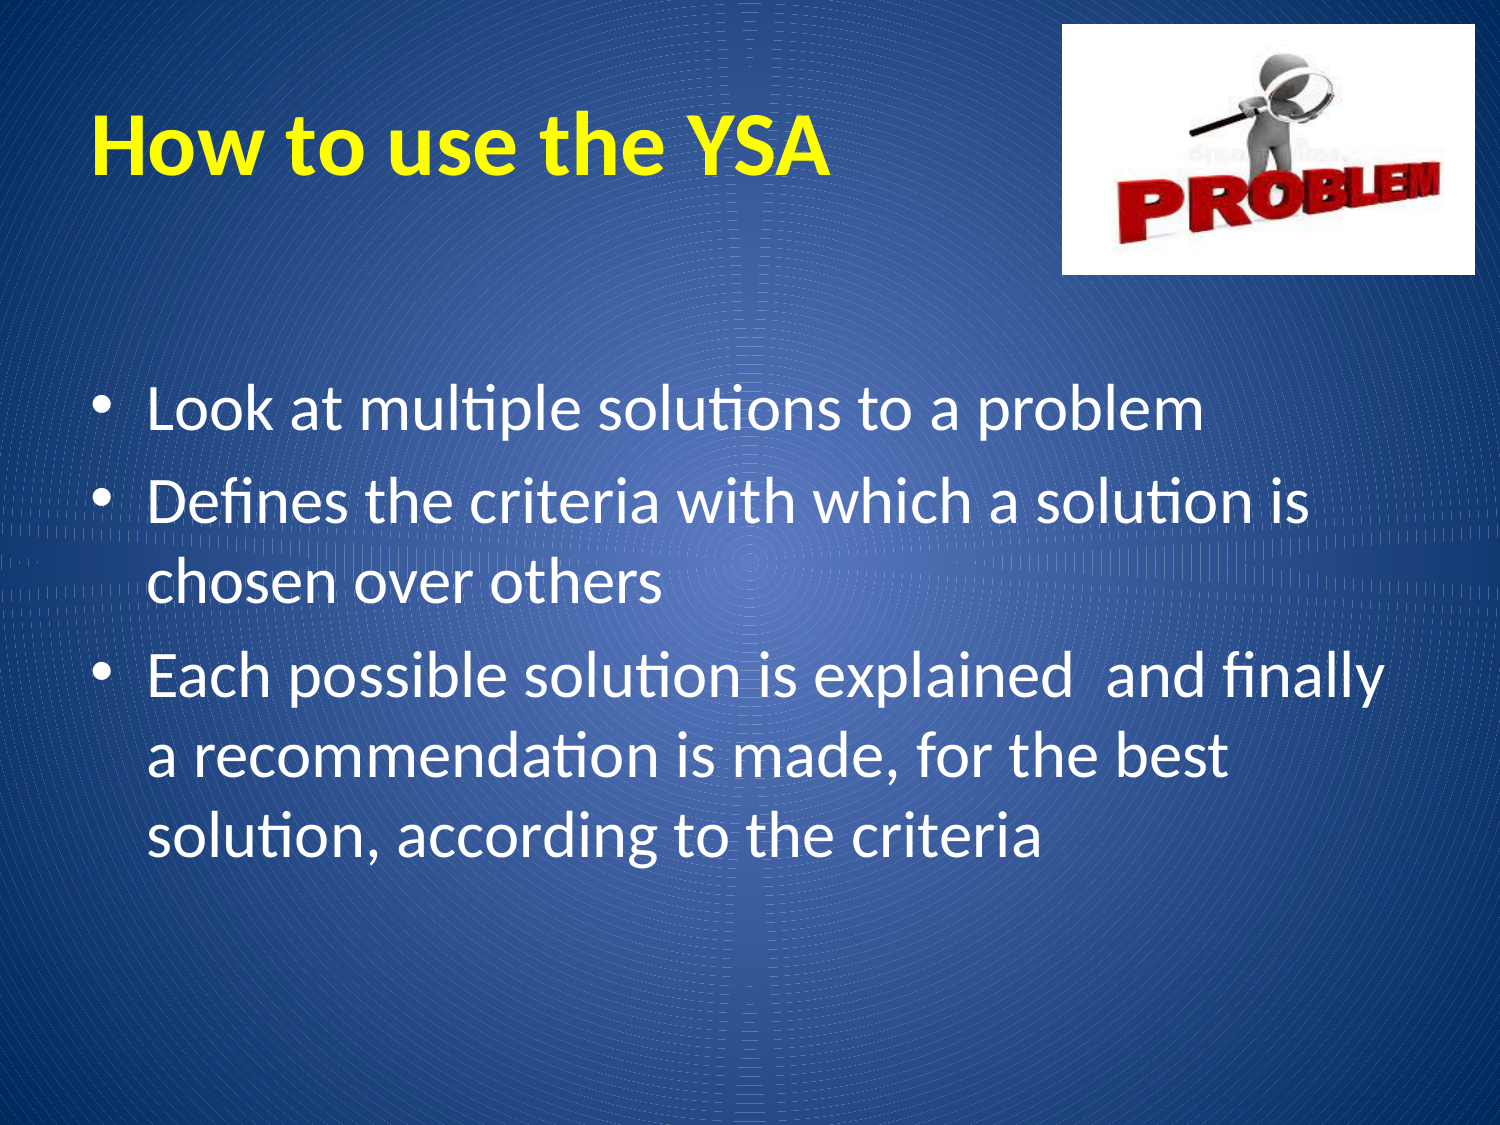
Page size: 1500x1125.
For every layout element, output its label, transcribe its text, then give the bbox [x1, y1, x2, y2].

picture [1062, 24, 1476, 276]
title How to use the YSA [75, 45, 1057, 233]
list Look at multiple solutions to a problem Defines the criteria with which a solution is chosen over others Each possible solution is explained and finally a recommendation is made, for the best solution, according to the criteria [75, 262, 1425, 1005]
